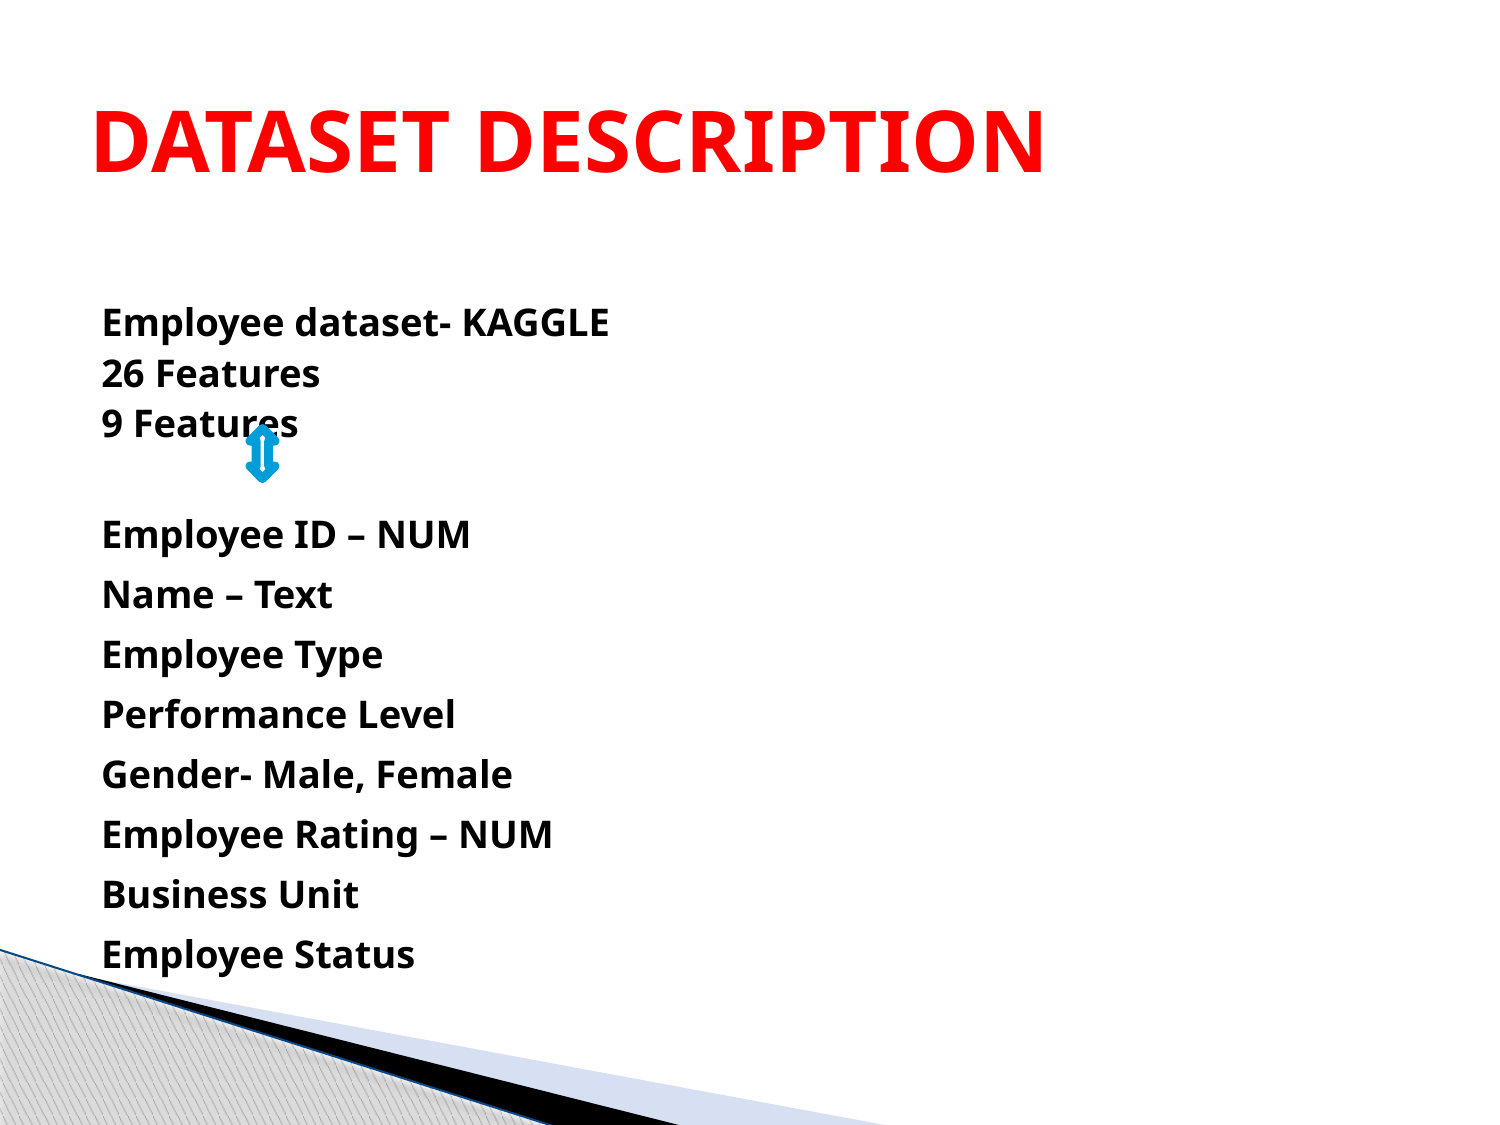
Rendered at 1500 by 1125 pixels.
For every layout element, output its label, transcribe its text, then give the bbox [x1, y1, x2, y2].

list Employee dataset- KAGGLE 26 Features 9 Features Employee ID – NUM Name – Text Employee Type Performance Level Gender- Male, Female Employee Rating – NUM Business Unit Employee Status [75, 243, 1425, 986]
title DATASET DESCRIPTION [75, 45, 1425, 233]
text_box [245, 424, 280, 484]
